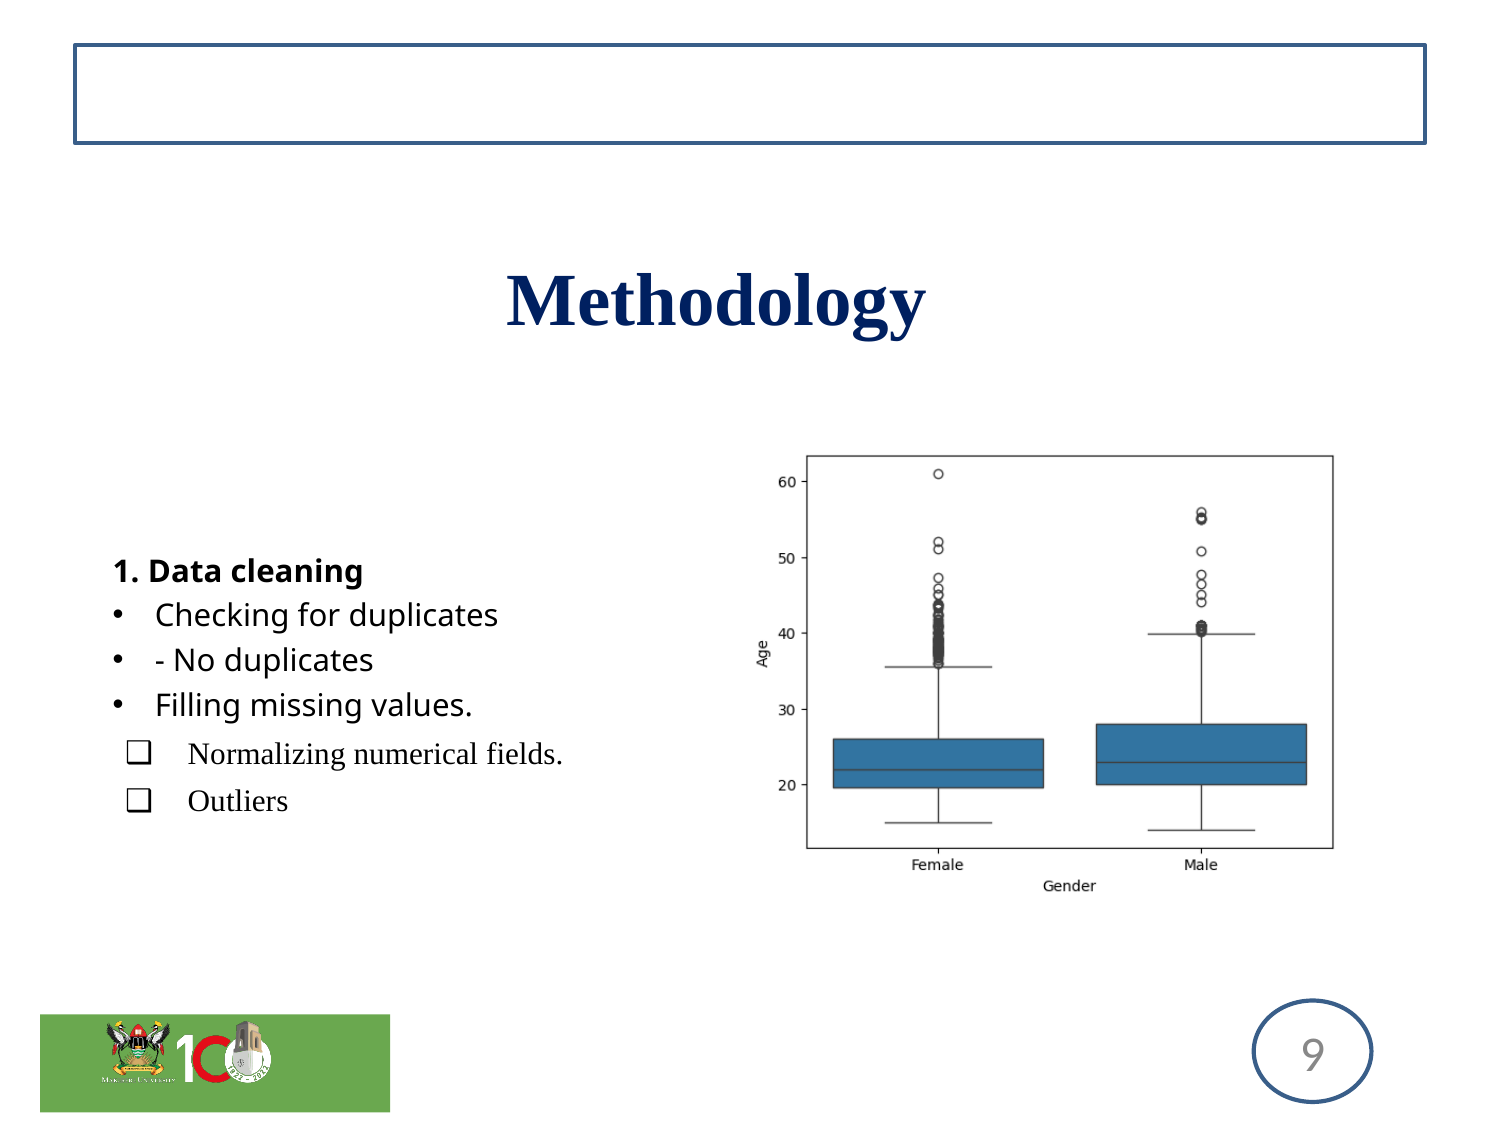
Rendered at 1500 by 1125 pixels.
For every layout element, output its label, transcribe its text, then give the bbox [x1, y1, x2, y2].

title Methodology [97, 188, 1337, 348]
list 1. Data cleaning Checking for duplicates - No duplicates Filling missing values. Normalizing numerical fields. Outliers [97, 460, 655, 909]
picture [99, 1017, 279, 1086]
picture [746, 445, 1342, 904]
